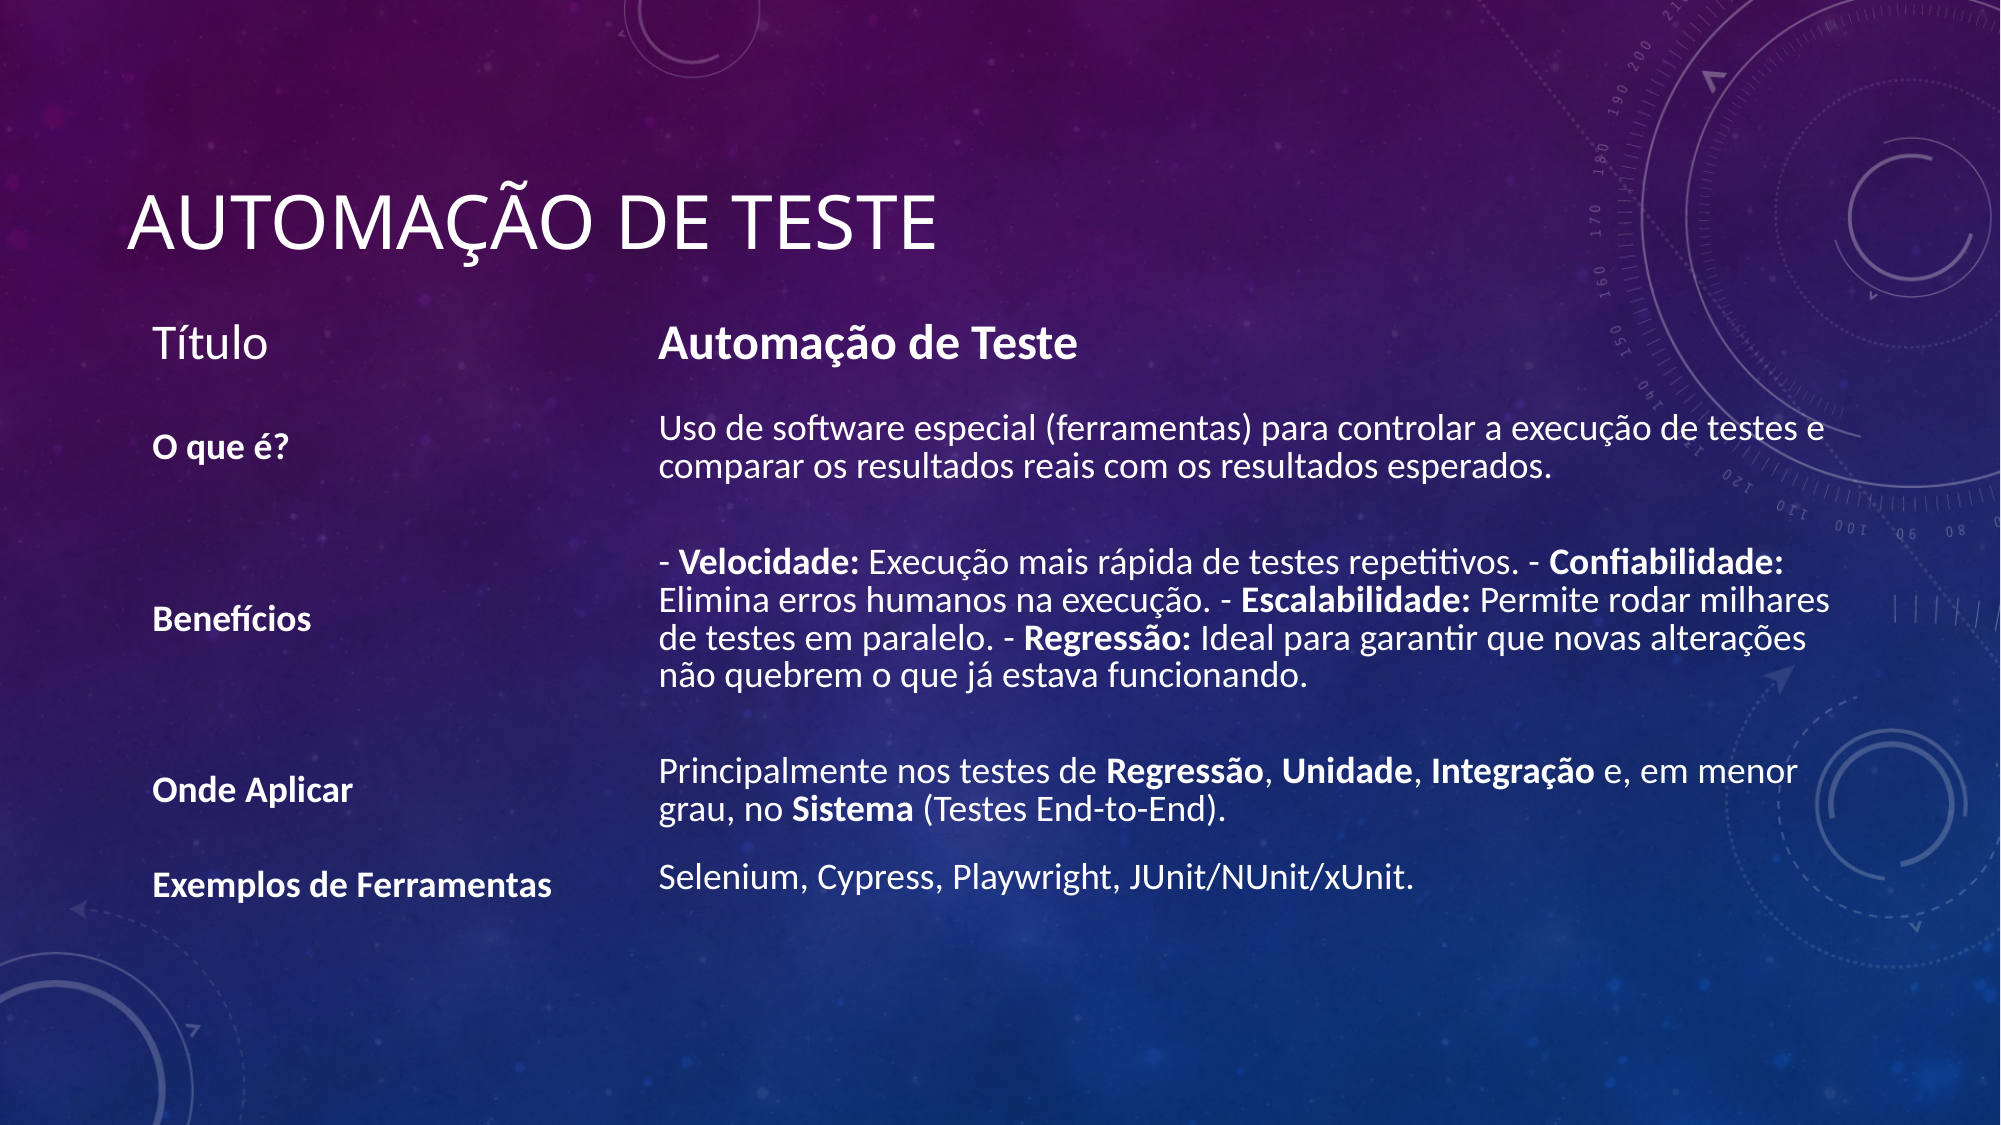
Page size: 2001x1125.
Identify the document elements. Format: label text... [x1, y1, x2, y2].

table_header Automação de Teste [643, 304, 1862, 390]
title Automação de Teste [112, 99, 1775, 339]
table_cell Exemplos de Ferramentas [137, 854, 643, 922]
picture [0, 0, 2001, 1125]
table_cell Uso de software especial (ferramentas) para controlar a execução de testes e comparar os resultados reais com os resultados esperados. [643, 390, 1862, 510]
table_cell - Velocidade: Execução mais rápida de testes repetitivos. - Confiabilidade: Elimina erros humanos na execução. - Escalabilidade: Permite rodar milhares de testes em paralelo. - Regressão: Ideal para garantir que novas alterações não quebrem o que já estava funcionando. [643, 510, 1862, 733]
table_cell O que é? [137, 390, 643, 510]
table_cell Principalmente nos testes de Regressão, Unidade, Integração e, em menor grau, no Sistema (Testes End-to-End). [643, 733, 1862, 854]
table_header Título [137, 304, 643, 390]
table_cell Onde Aplicar [137, 733, 643, 854]
table_cell Benefícios [137, 510, 643, 733]
table_cell Selenium, Cypress, Playwright, JUnit/NUnit/xUnit. [643, 854, 1862, 922]
